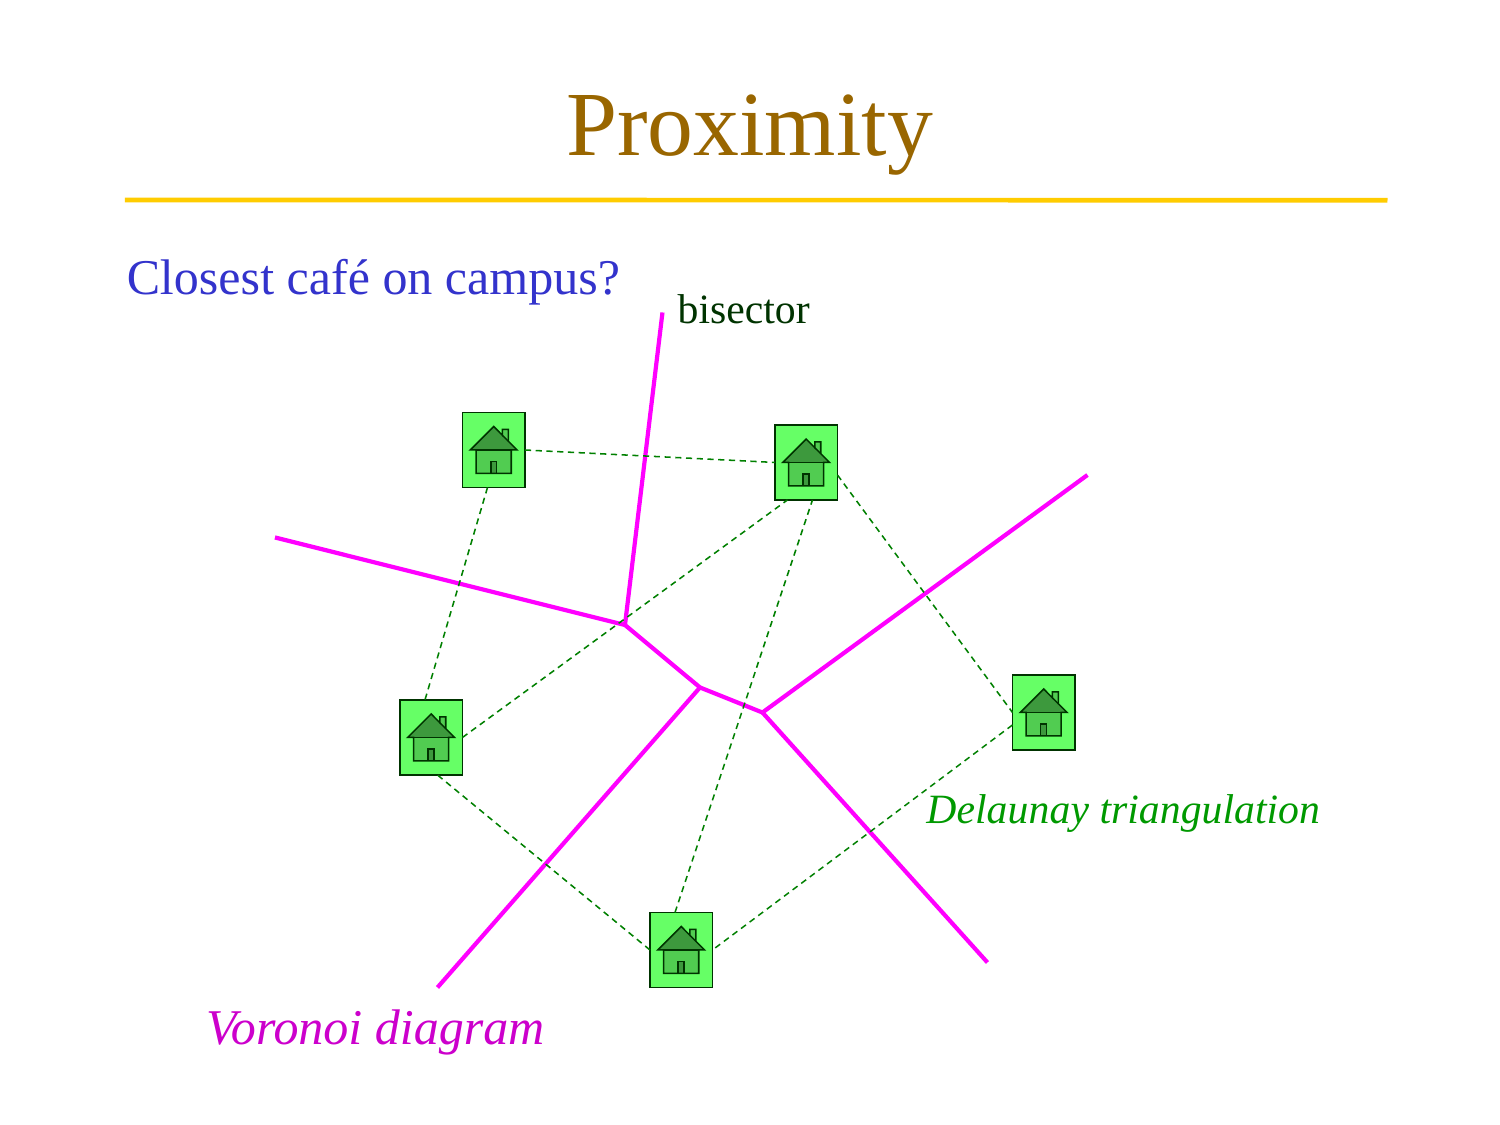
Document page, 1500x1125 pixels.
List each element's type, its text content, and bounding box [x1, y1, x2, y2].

text_box Closest café on campus? [112, 237, 636, 313]
text_box [1012, 674, 1075, 750]
text_box Delaunay triangulation [911, 774, 1336, 840]
text_box [399, 699, 463, 775]
text_box bisector [663, 274, 825, 340]
text_box [462, 412, 525, 488]
text_box [774, 424, 838, 500]
text_box [649, 912, 713, 988]
title Proximity [112, 24, 1388, 213]
text_box Voronoi diagram [191, 987, 560, 1063]
